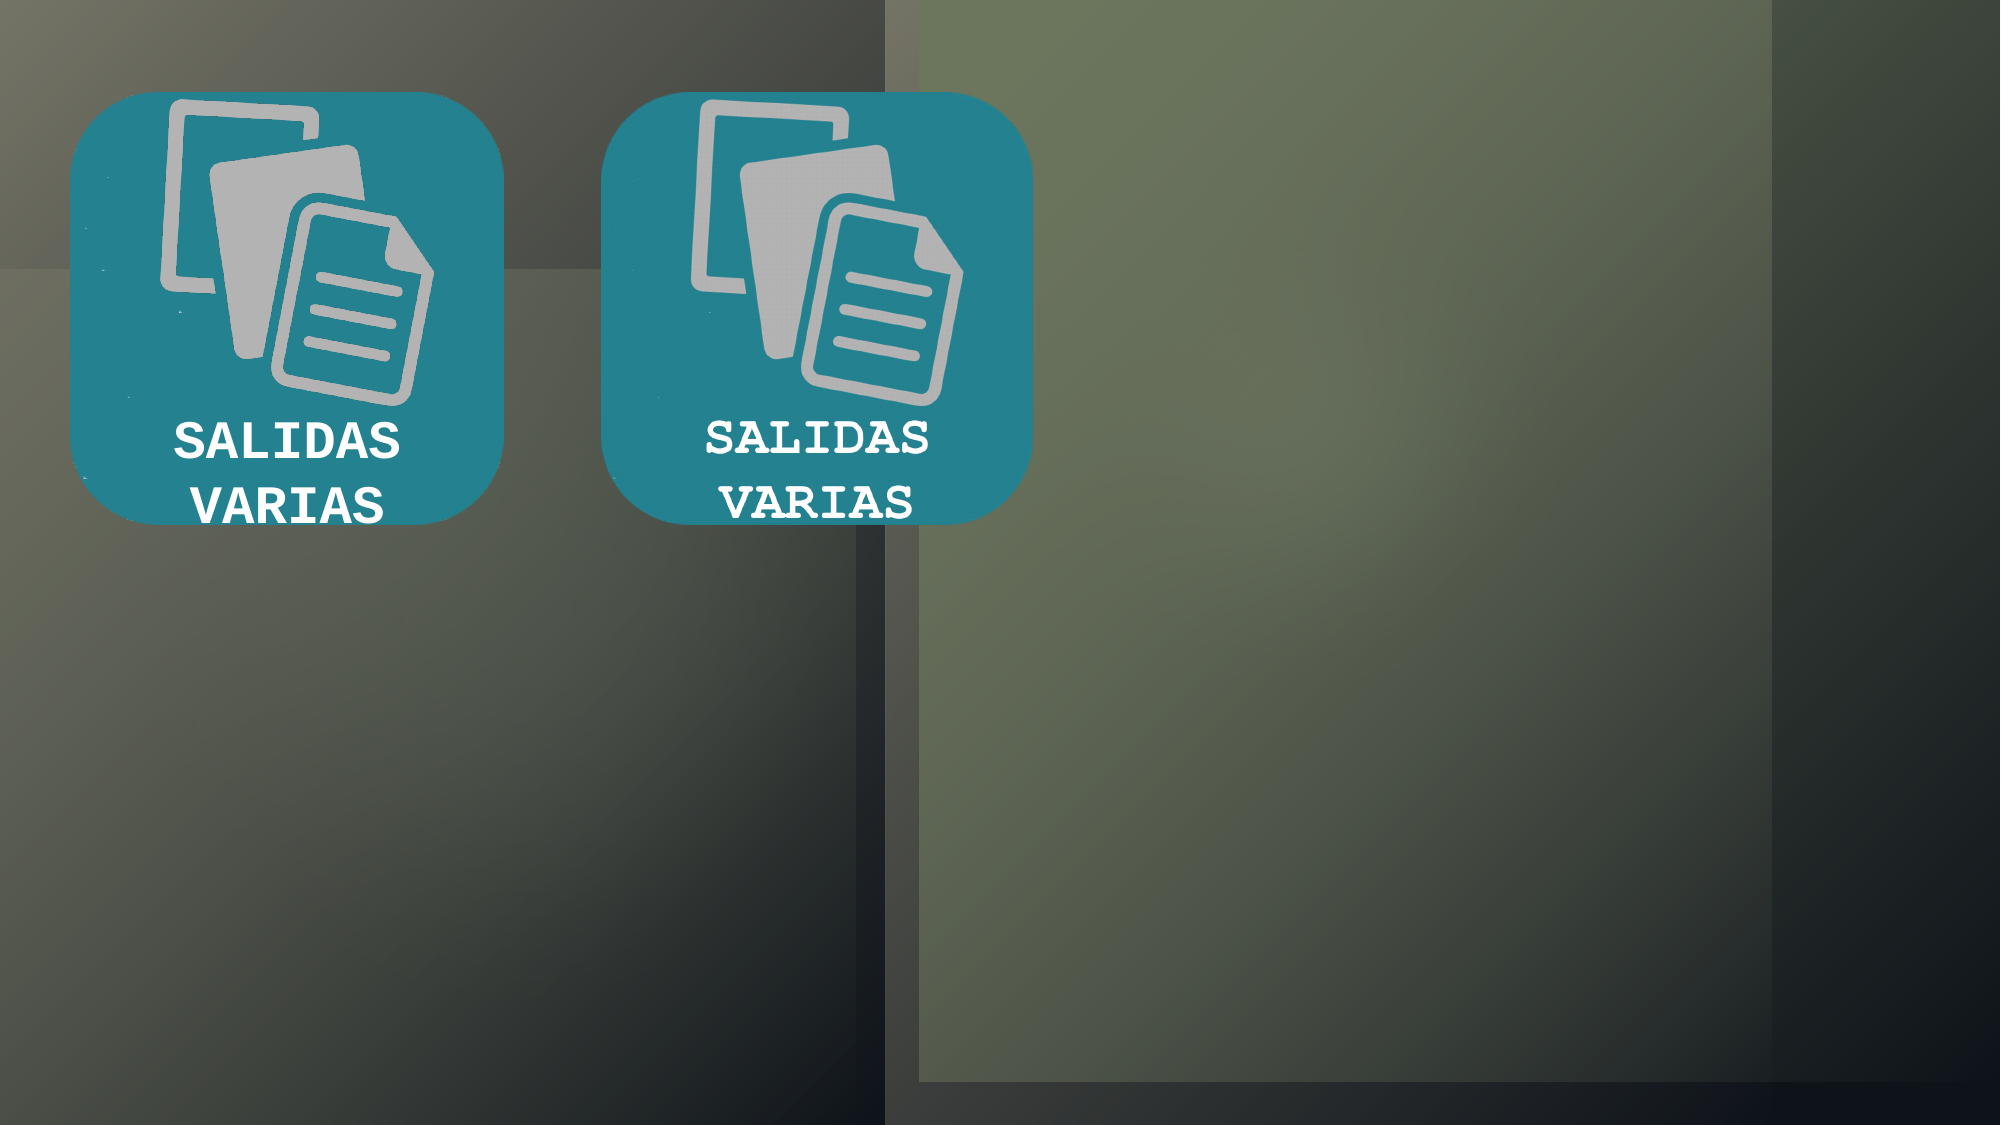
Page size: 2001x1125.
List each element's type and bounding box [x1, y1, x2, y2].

picture [600, 92, 1033, 525]
text_box [70, 91, 504, 544]
